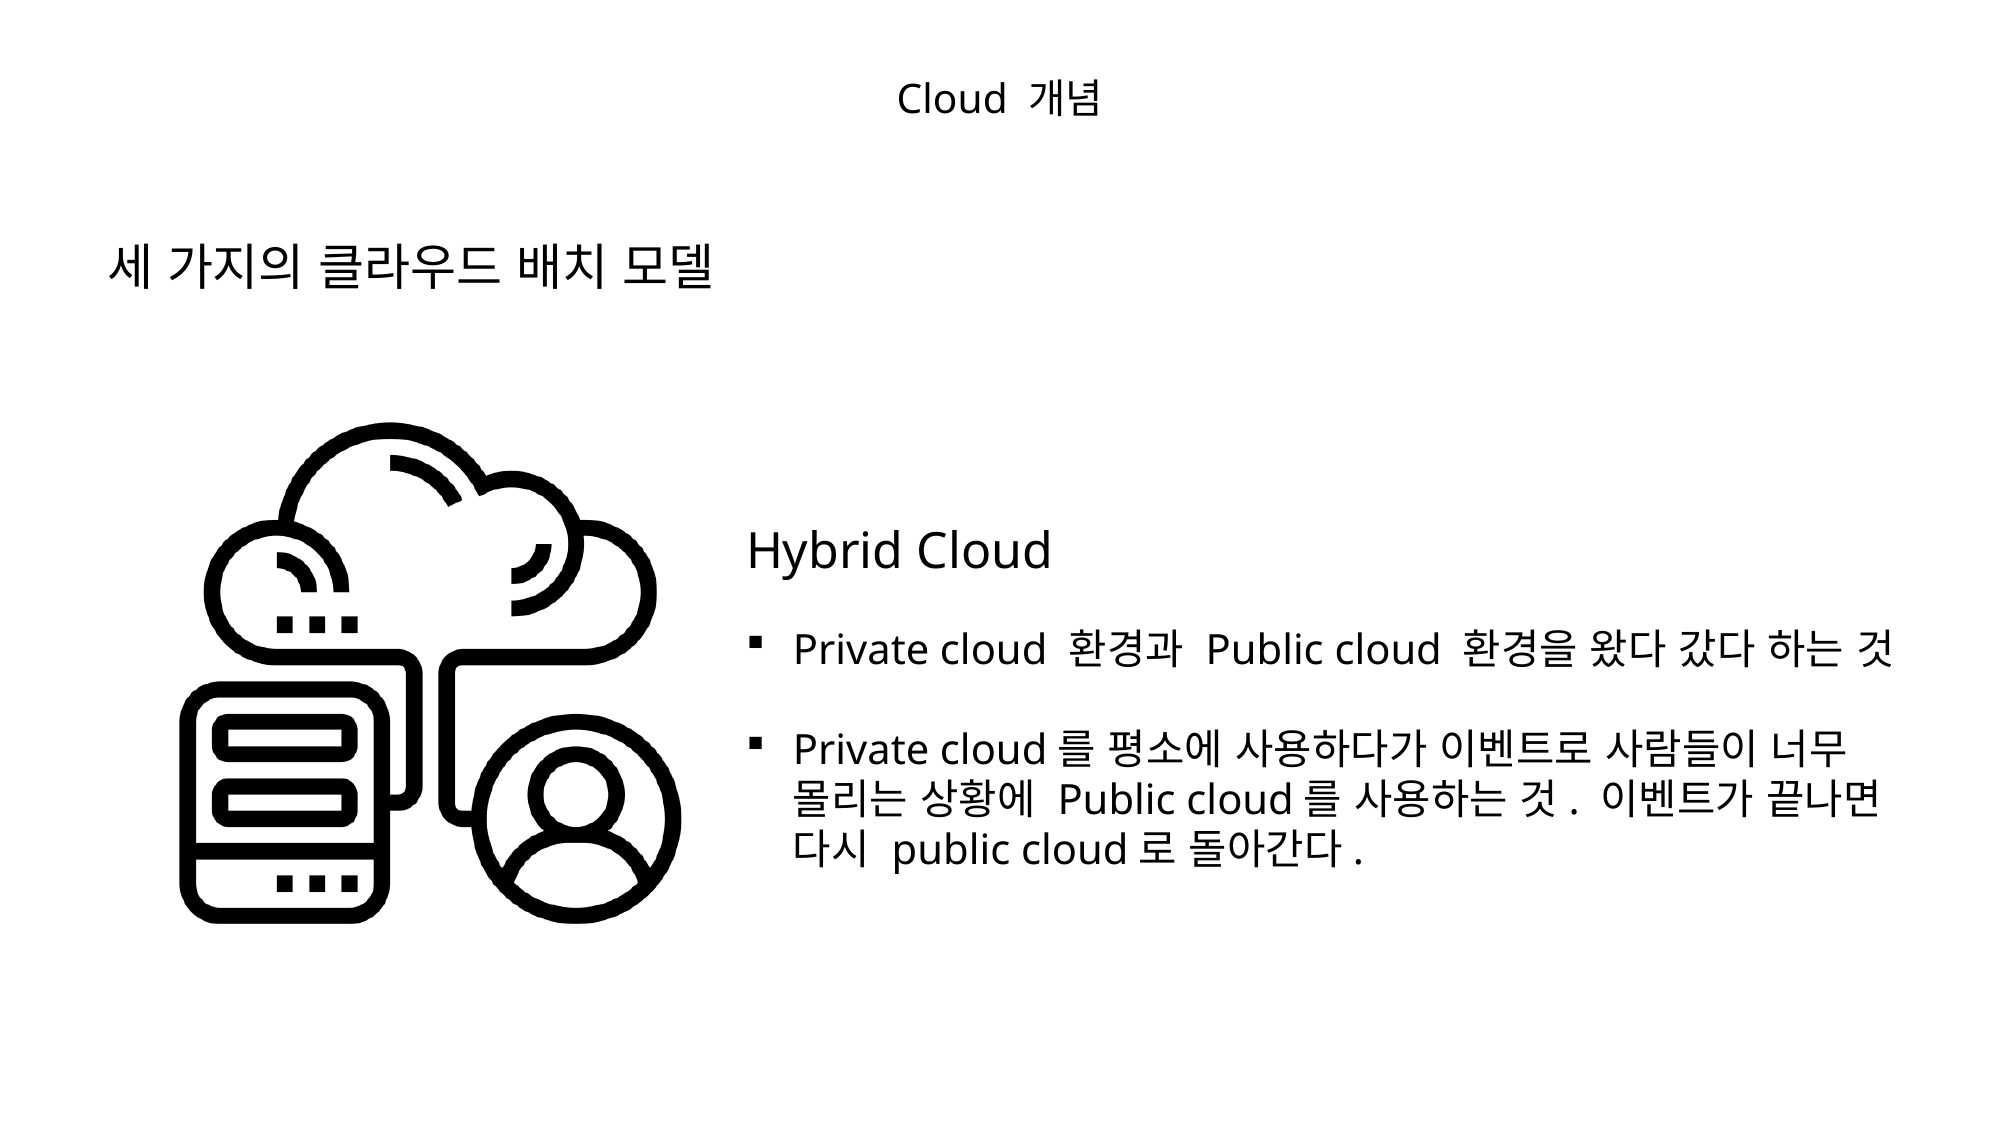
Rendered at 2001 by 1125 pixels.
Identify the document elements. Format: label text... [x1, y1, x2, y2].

text_box 세 가지의 클라우드 배치 모델 [92, 227, 1978, 413]
text_box Cloud 개념 [731, 70, 1269, 132]
text_box Hybrid Cloud Private cloud 환경과 Public cloud 환경을 왔다 갔다 하는 것 Private cloud를 평소에 사용하다가 이벤트로 사람들이 너무 몰리는 상황에 Public cloud를 사용하는 것. 이벤트가 끝나면 다시 public cloud로 돌아간다. [732, 510, 1920, 881]
picture [128, 414, 732, 931]
